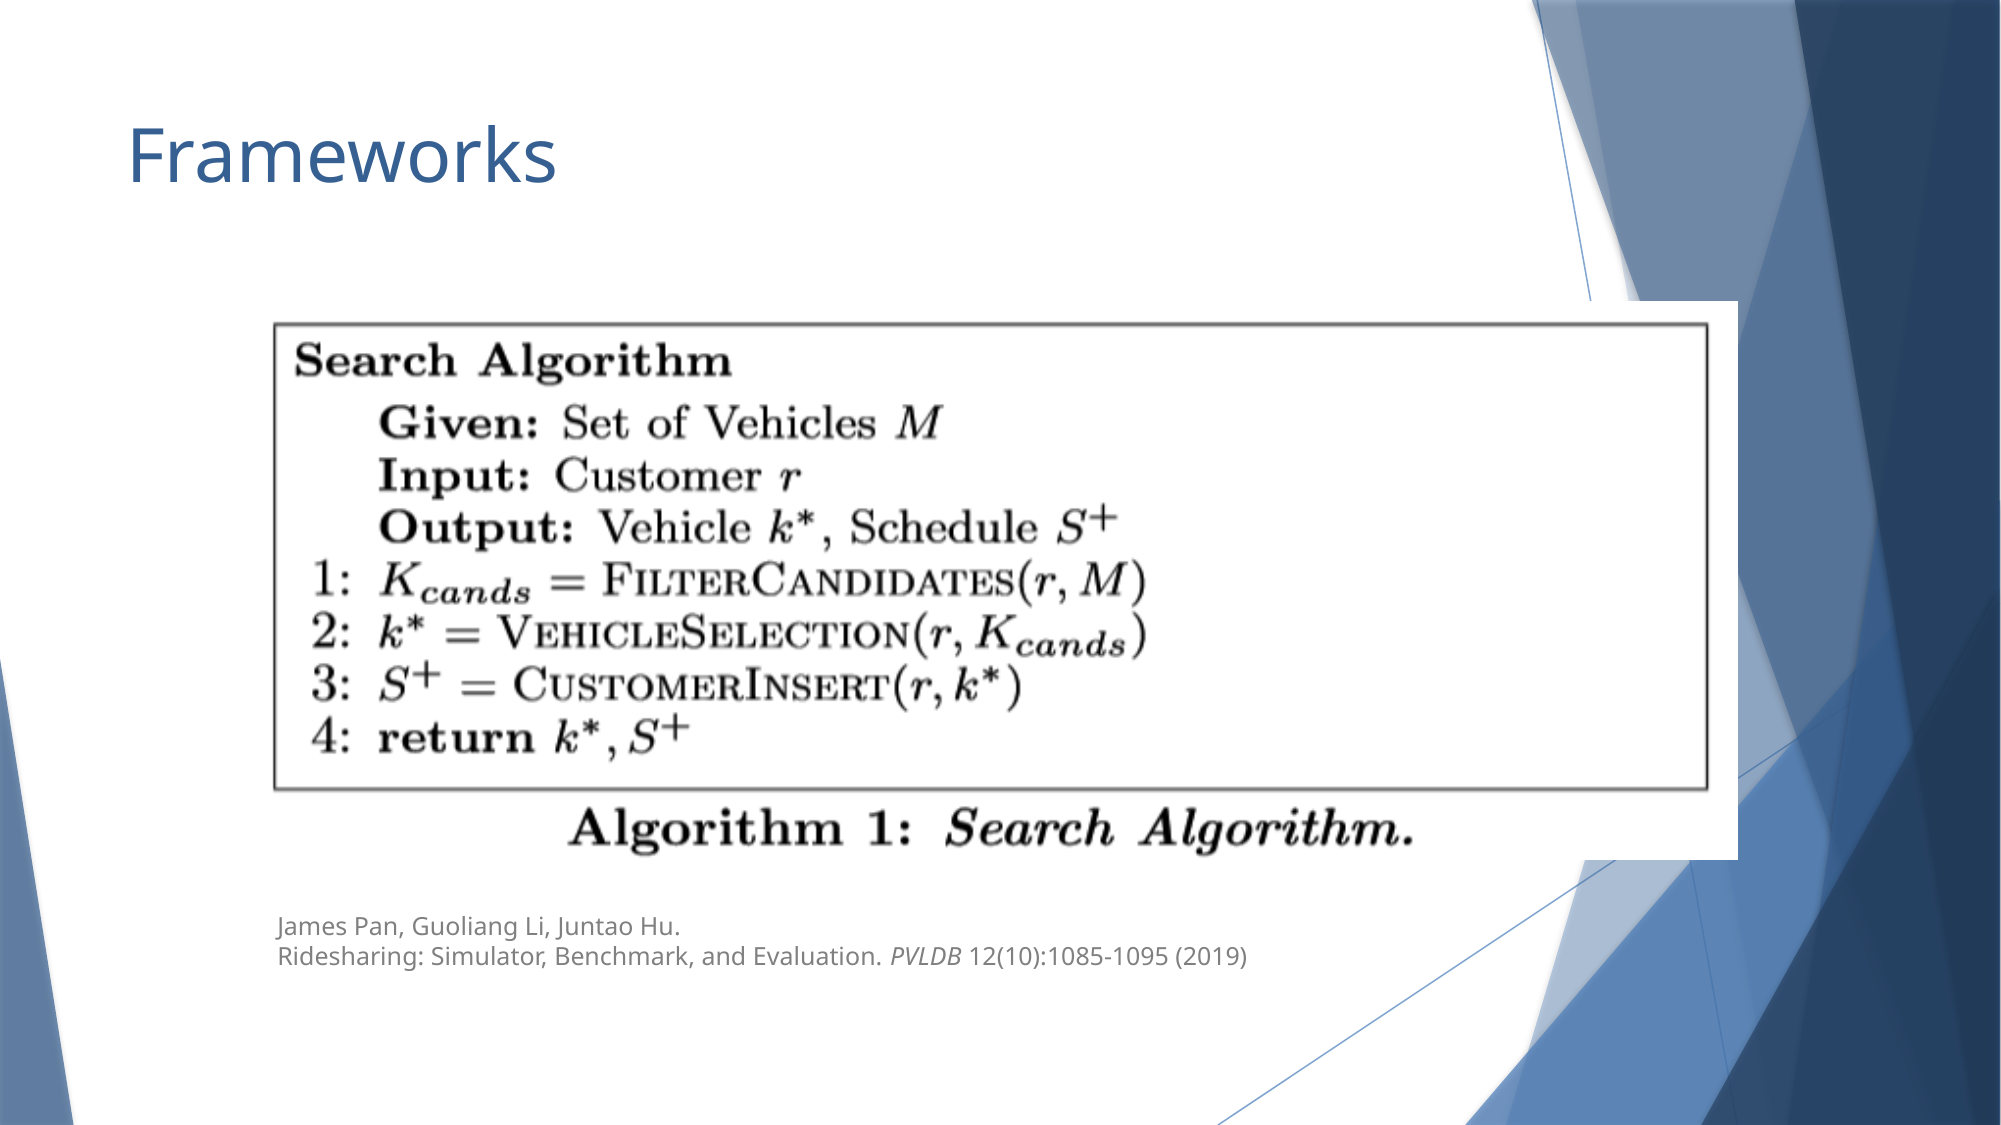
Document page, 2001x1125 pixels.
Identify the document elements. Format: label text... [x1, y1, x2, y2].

picture [261, 300, 1738, 861]
title Frameworks [111, 99, 1522, 317]
text_box James Pan, Guoliang Li, Juntao Hu. Ridesharing: Simulator, Benchmark, and Evaluation. PVLDB 12(10):1085-1095 (2019) [262, 902, 1889, 978]
